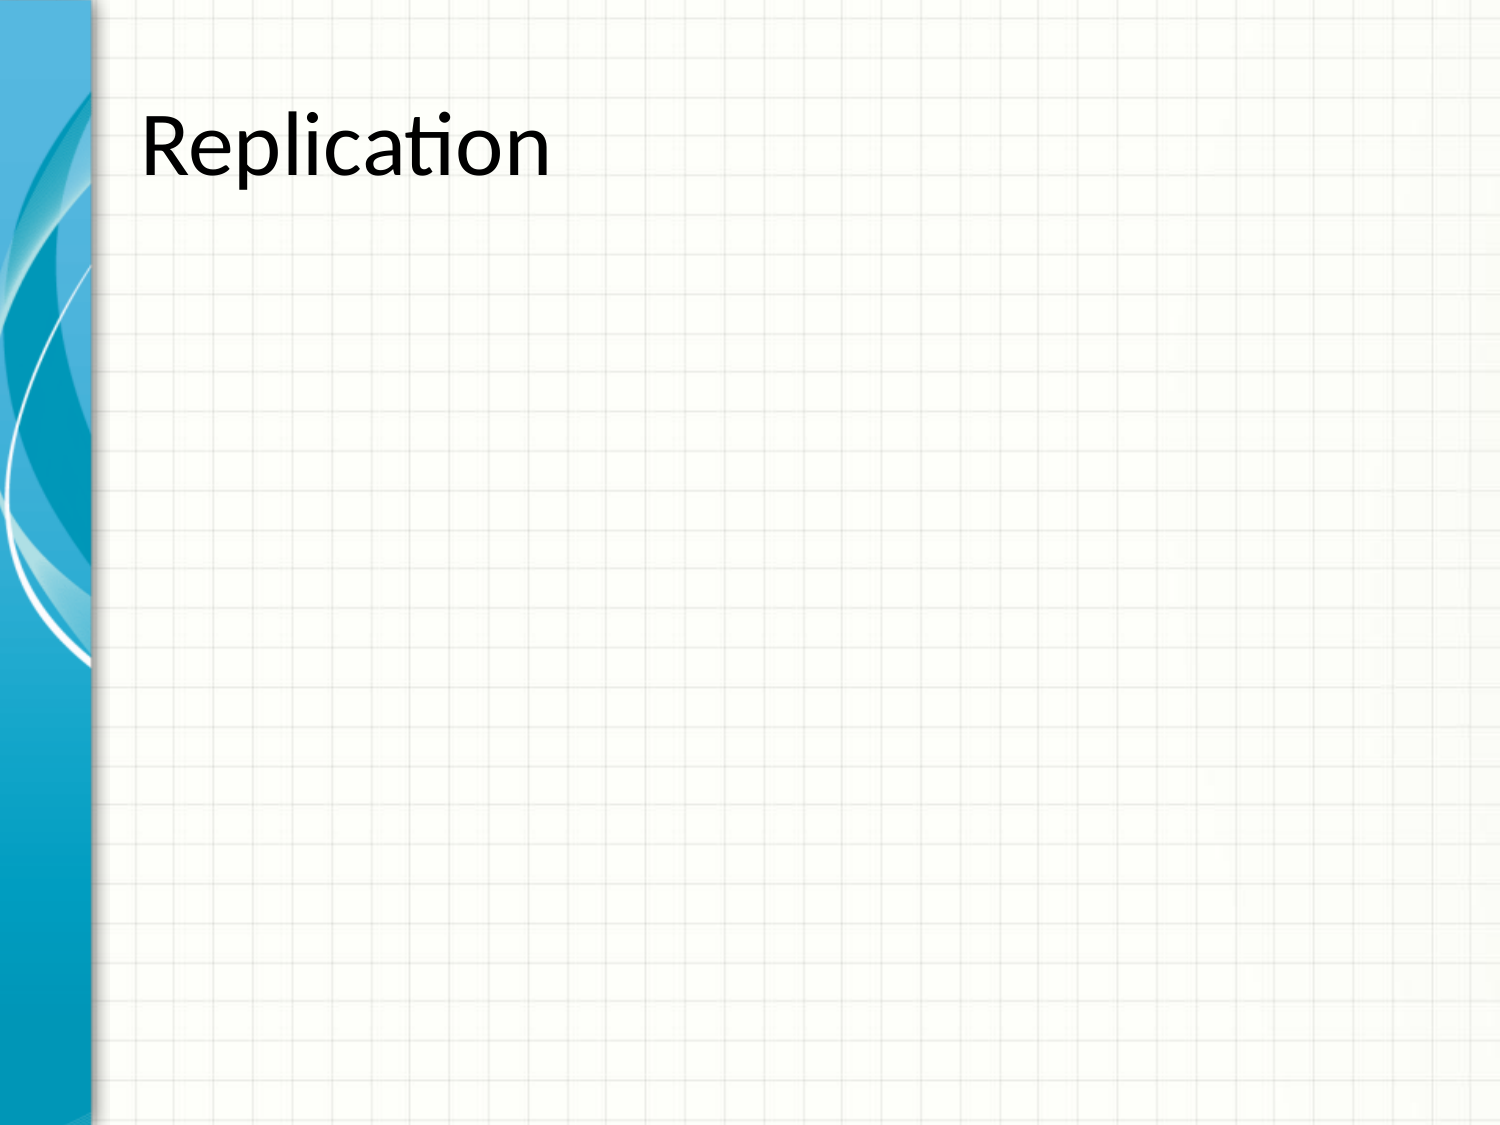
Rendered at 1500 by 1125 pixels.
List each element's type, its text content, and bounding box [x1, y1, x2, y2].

title Replication [125, 45, 1450, 233]
picture [0, 0, 1500, 1125]
